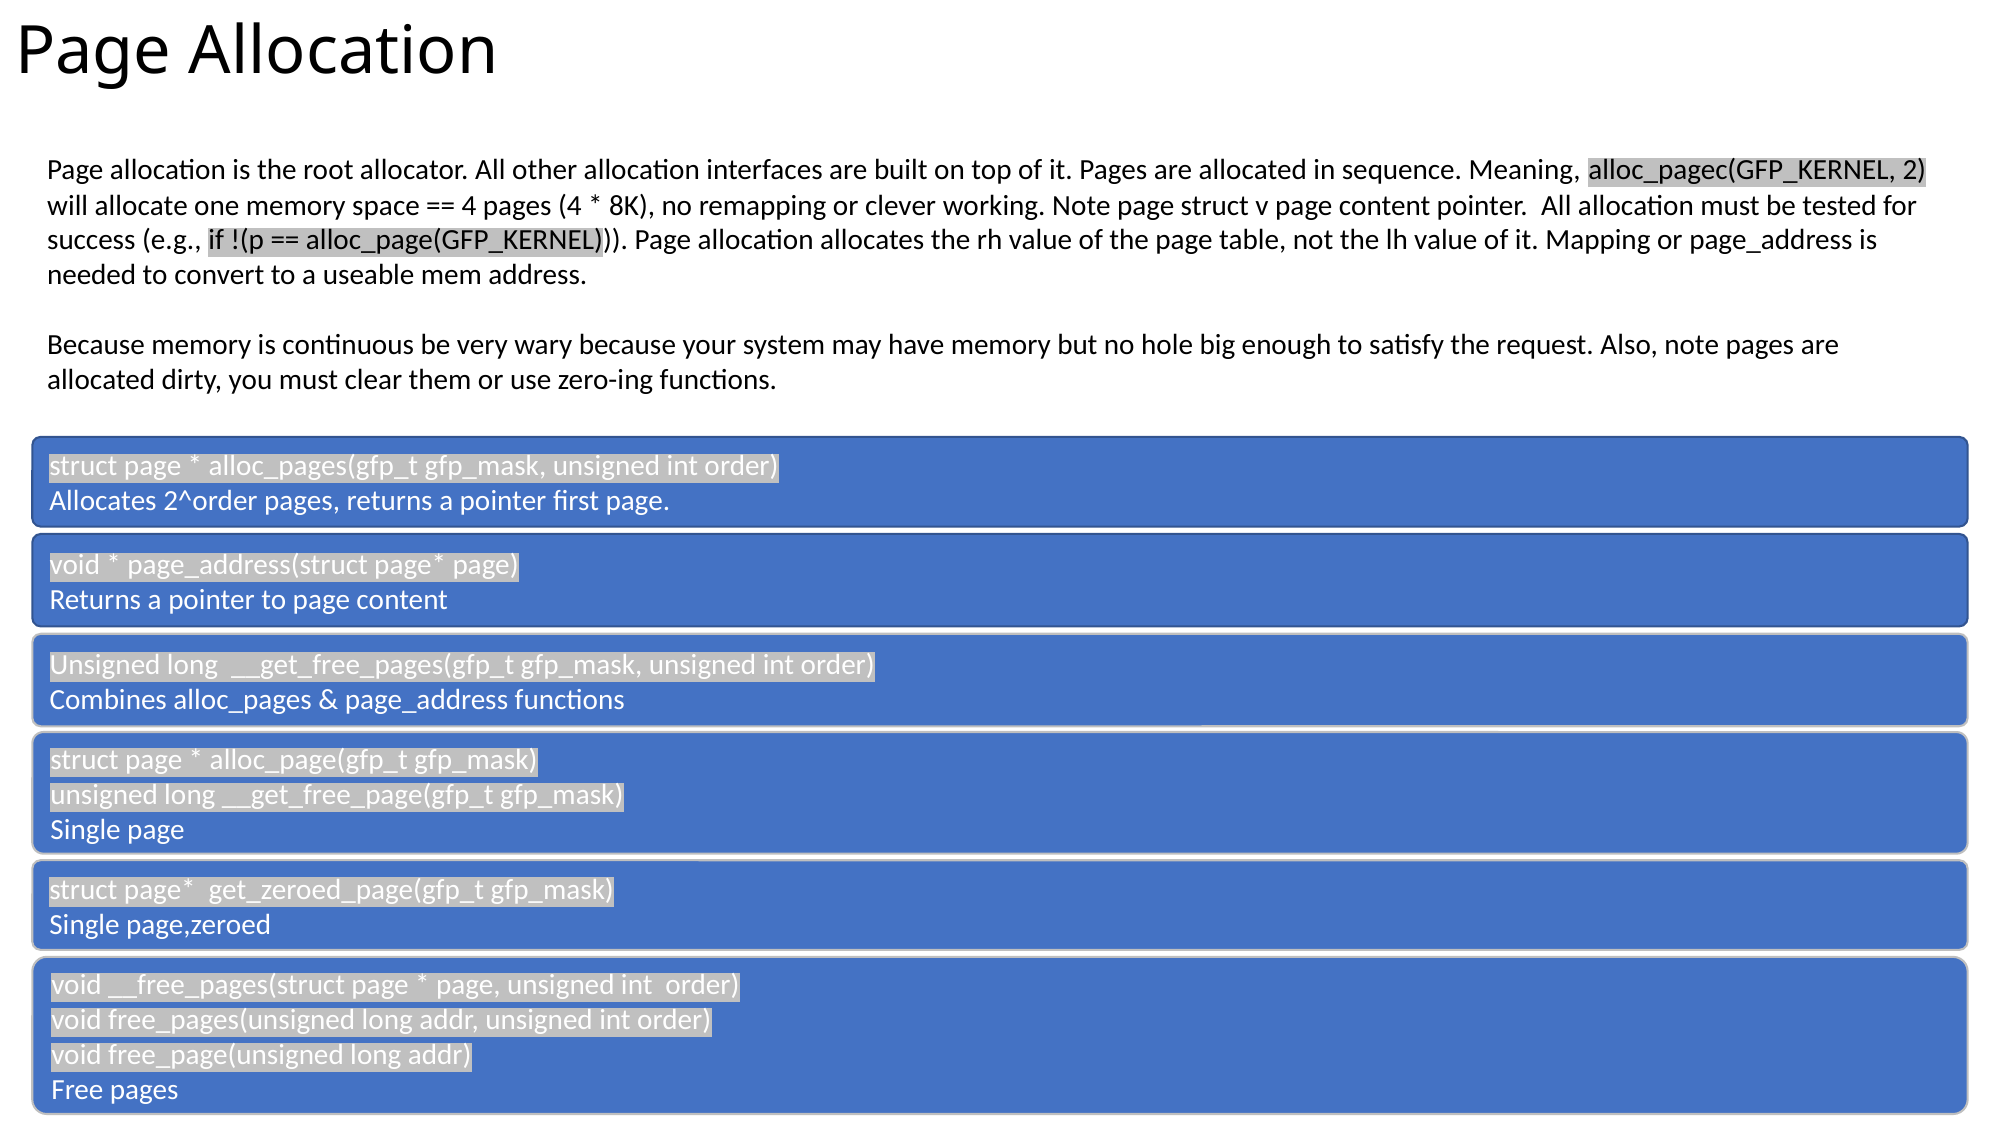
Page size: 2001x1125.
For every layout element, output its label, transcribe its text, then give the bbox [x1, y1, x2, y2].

text_box struct page * alloc_pages(gfp_t gfp_mask, unsigned int order) Allocates 2^order pages, returns a pointer first page. [31, 435, 1969, 528]
text_box void * page_address(struct page* page) Returns a pointer to page content [31, 532, 1969, 628]
text_box void __free_pages(struct page * page, unsigned int order) void free_pages(unsigned long addr, unsigned int order) void free_page(unsigned long addr) Free pages [31, 955, 1969, 1116]
text_box Page allocation is the root allocator. All other allocation interfaces are built on top of it. Pages are allocated in sequence. Meaning, alloc_pagec(GFP_KERNEL, 2) will allocate one memory space == 4 pages (4 * 8K), no remapping or clever working. Note page struct v page content pointer. All allocation must be tested for success (e.g., if !(p == alloc_page(GFP_KERNEL))). Page allocation allocates the rh value of the page table, not the lh value of it. Mapping or page_address is needed to convert to a useable mem address. Because memory is continuous be very wary because your system may have memory but no hole big enough to satisfy the request. Also, note pages are allocated dirty, you must clear them or use zero-ing functions. [32, 143, 1968, 403]
text_box struct page * alloc_page(gfp_t gfp_mask) unsigned long __get_free_page(gfp_t gfp_mask) Single page [31, 730, 1969, 855]
text_box struct page* get_zeroed_page(gfp_t gfp_mask) Single page,zeroed [31, 859, 1969, 951]
text_box Unsigned long __get_free_pages(gfp_t gfp_mask, unsigned int order) Combines alloc_pages & page_address functions [31, 632, 1969, 728]
title Page Allocation [0, 6, 1725, 99]
